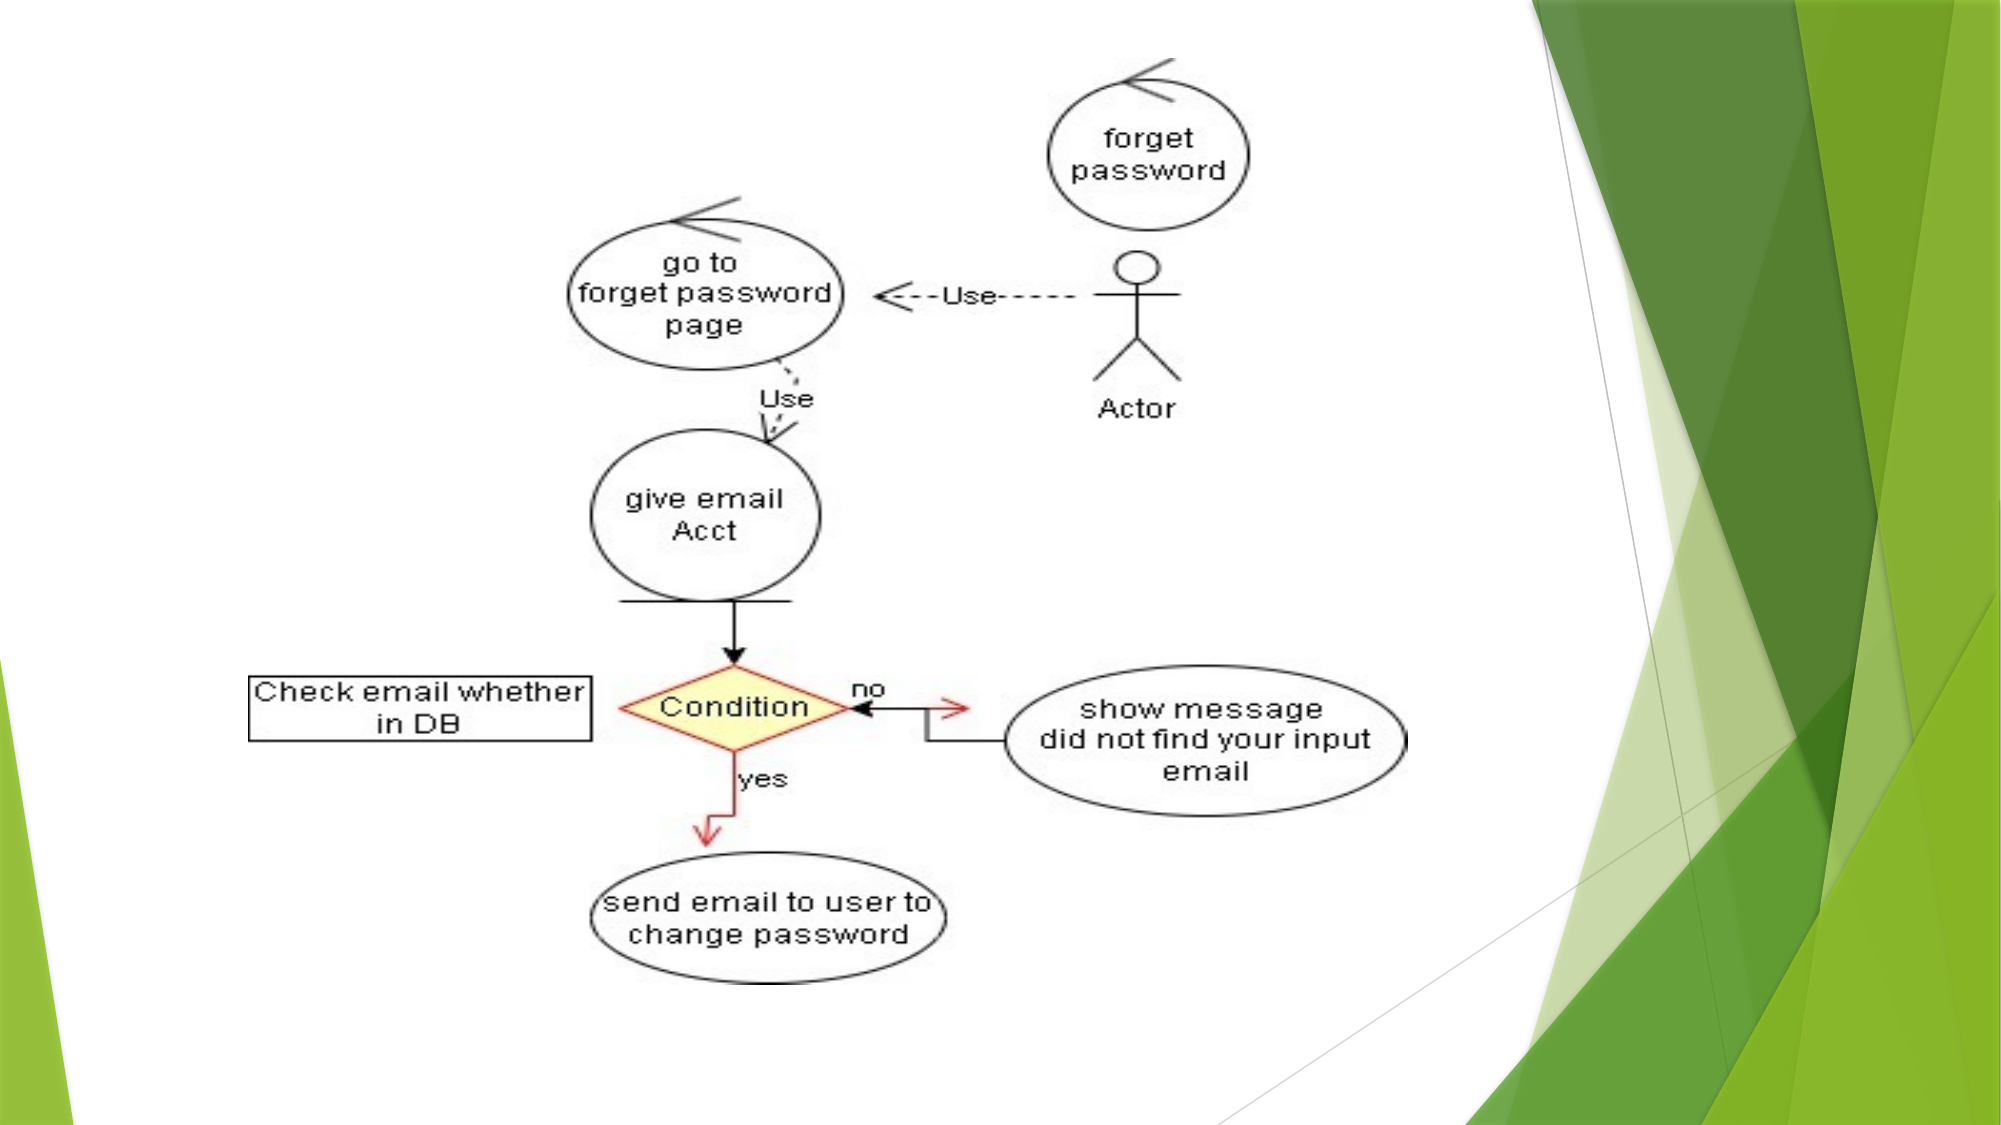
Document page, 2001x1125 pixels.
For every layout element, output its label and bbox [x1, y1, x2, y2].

list [248, 57, 1408, 986]
